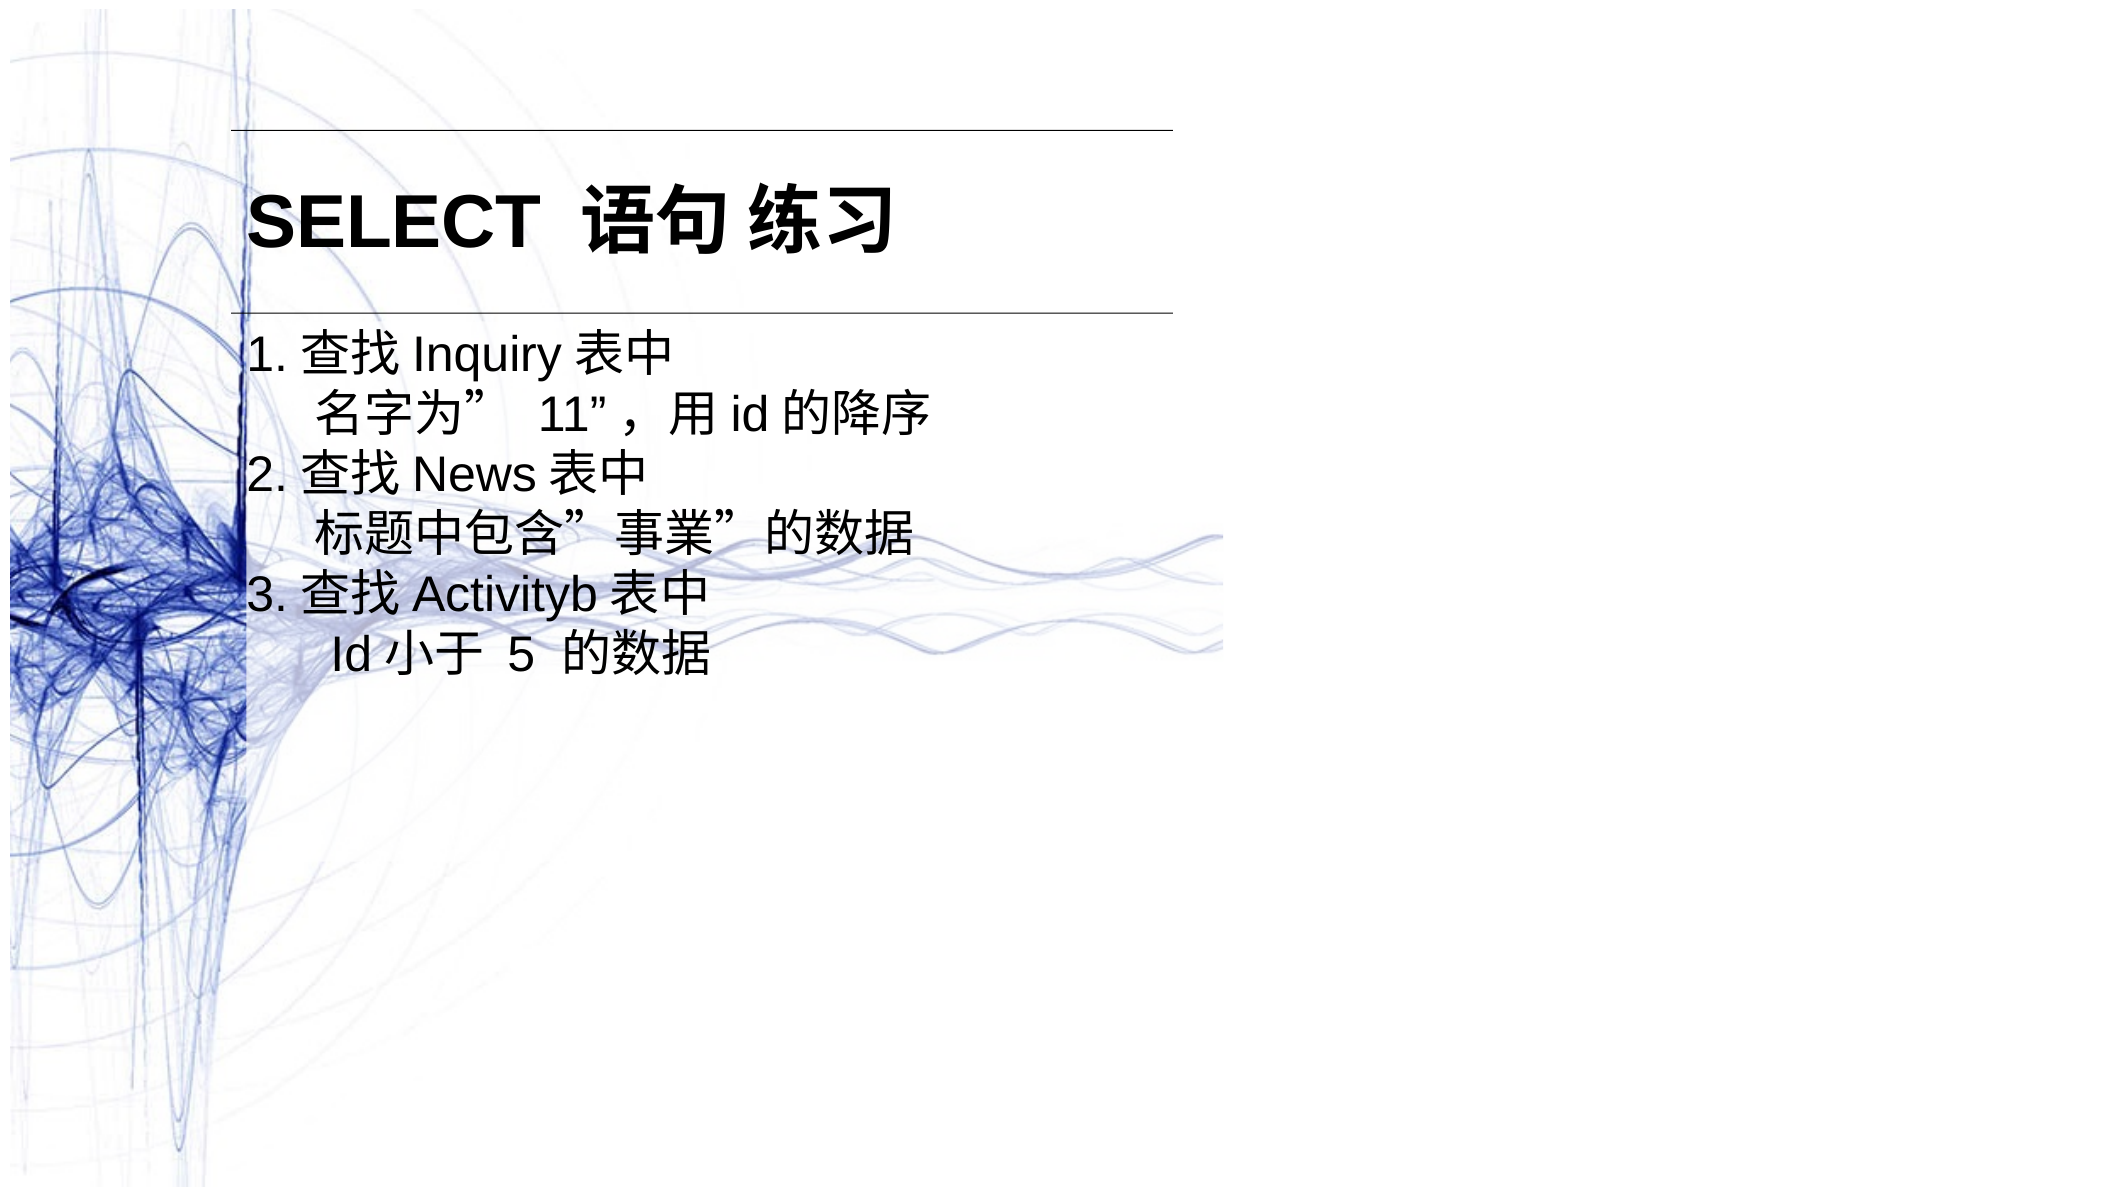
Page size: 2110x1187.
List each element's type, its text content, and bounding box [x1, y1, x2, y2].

text_box 1.查找Inquiry表中 名字为” 11”，用id的降序 2.查找News表中 标题中包含”事業”的数据 3.查找Activityb表中 Id小于 5 的数据 [246, 321, 1953, 862]
text_box SELECT 语句 练习 [246, 172, 1457, 263]
text_box [10, 9, 1224, 1187]
